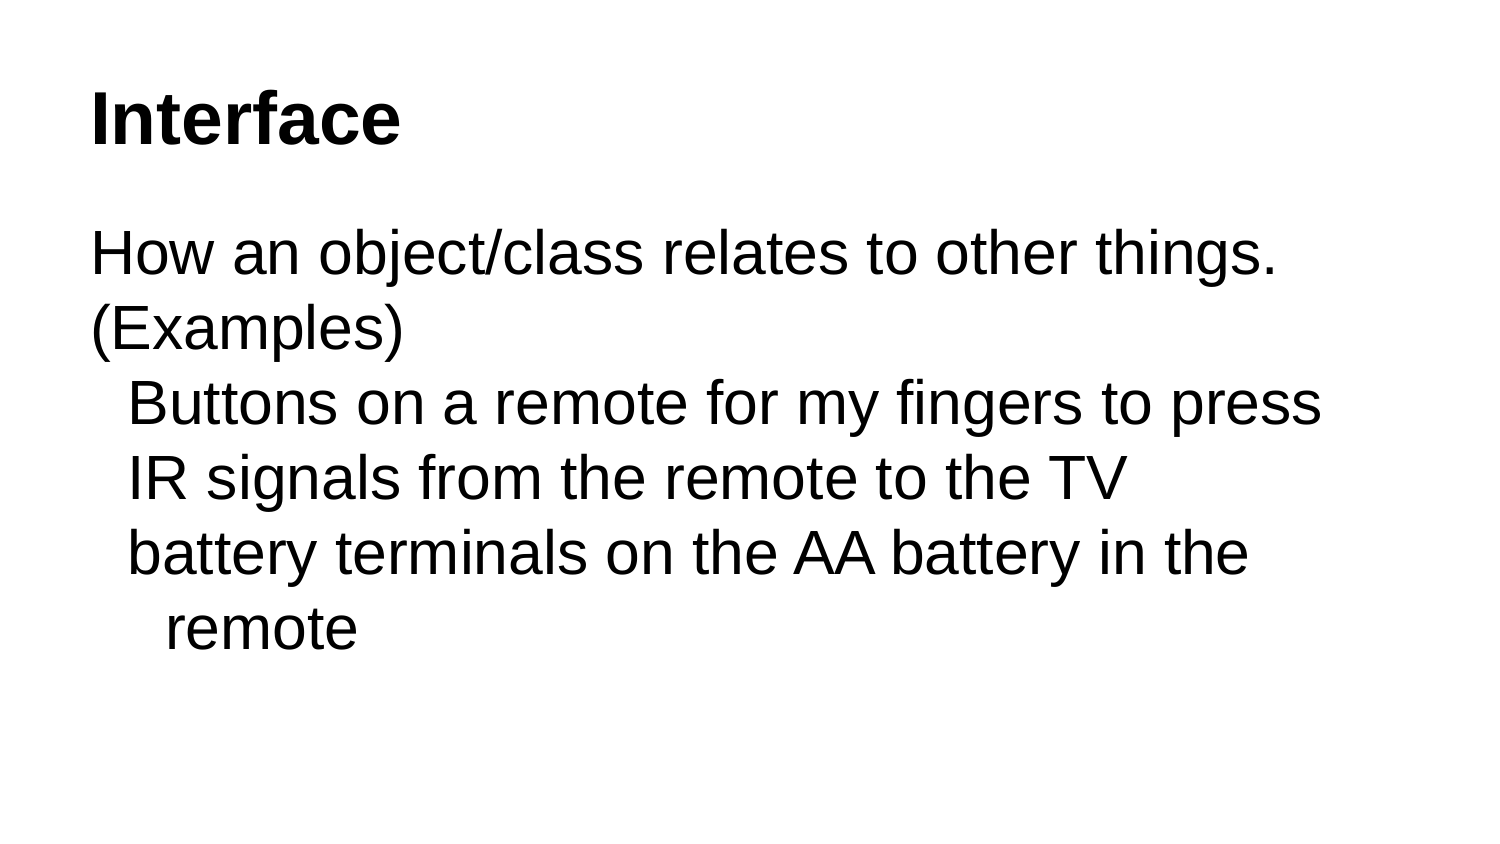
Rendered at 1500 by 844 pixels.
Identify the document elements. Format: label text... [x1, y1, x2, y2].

title Interface [75, 33, 1425, 175]
list How an object/class relates to other things. (Examples) Buttons on a remote for my fingers to press IR signals from the remote to the TV battery terminals on the AA battery in the remote [75, 196, 1425, 808]
